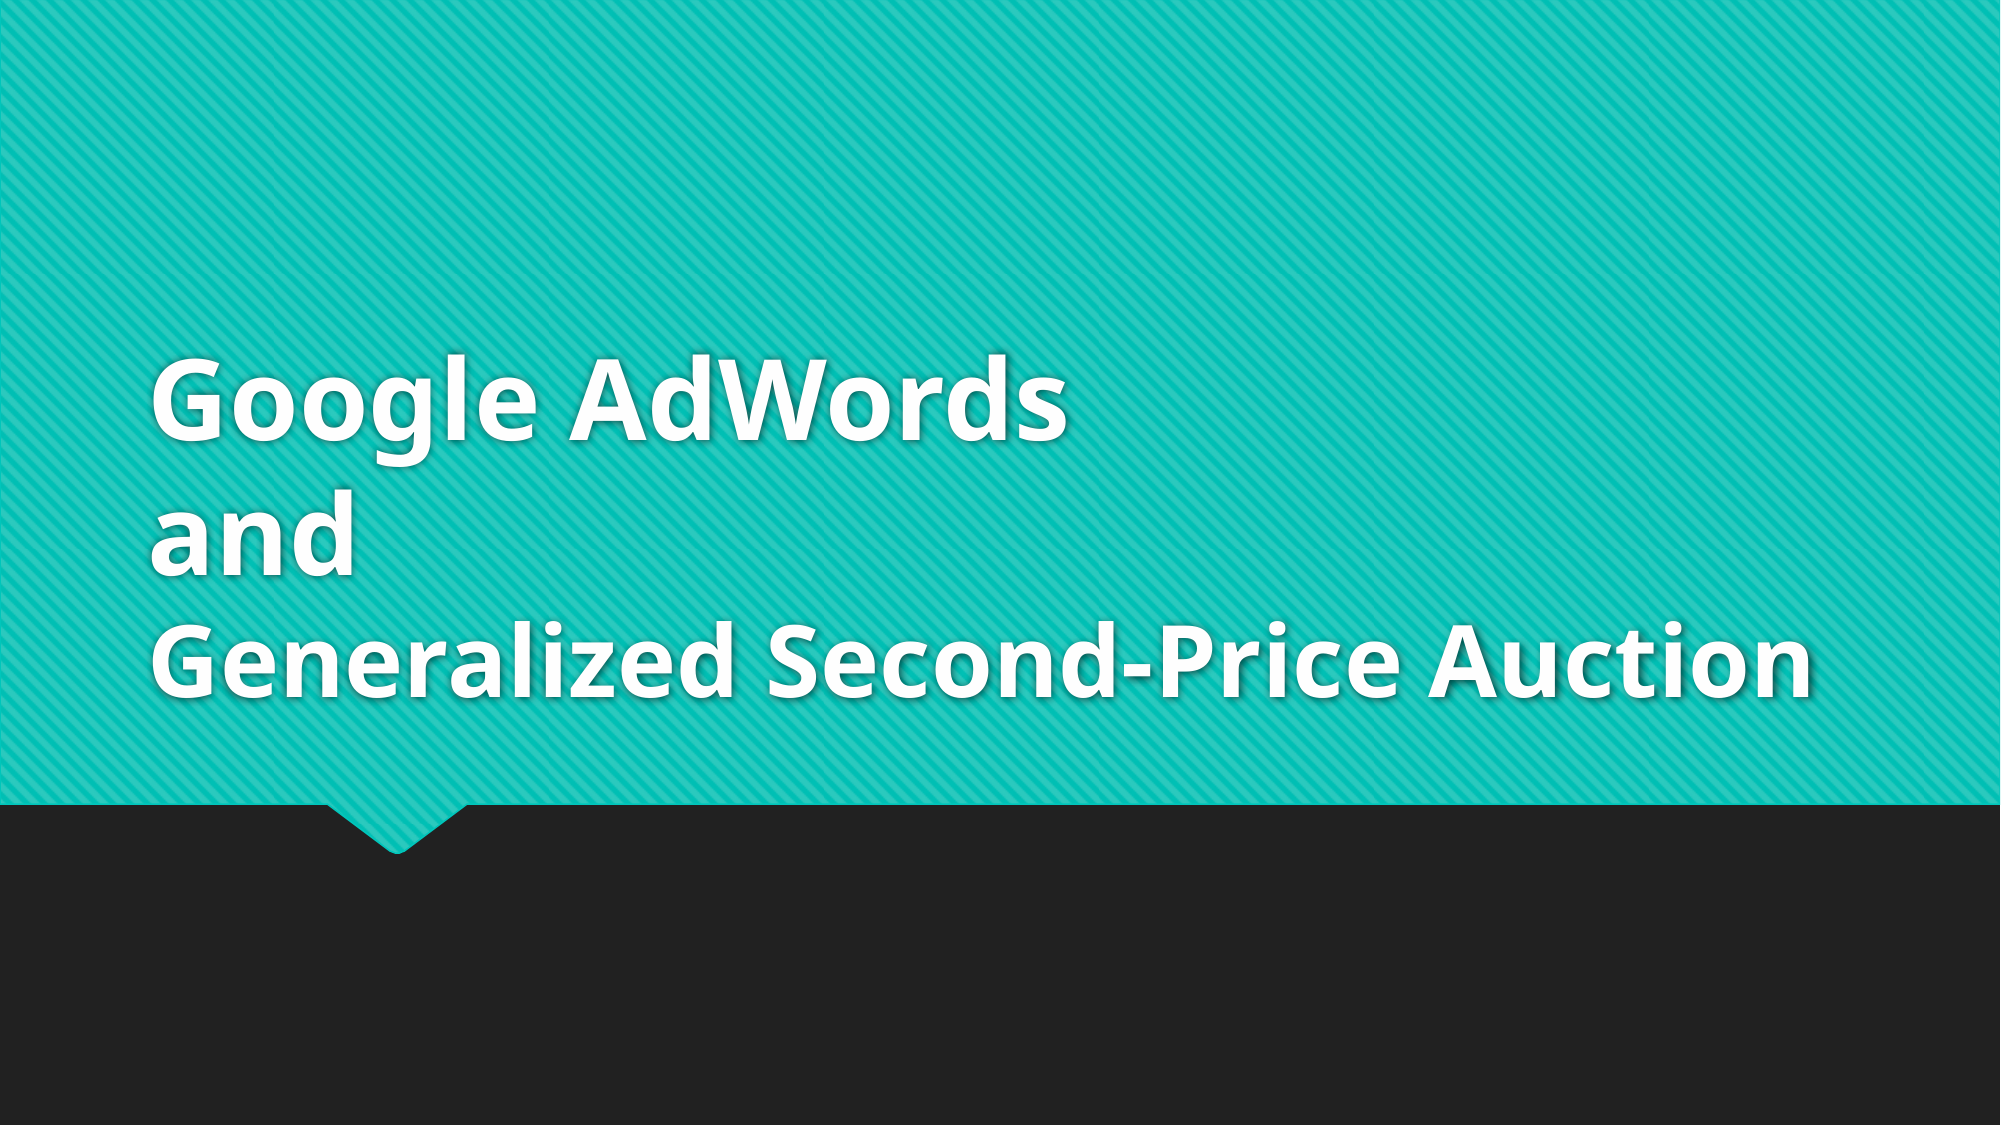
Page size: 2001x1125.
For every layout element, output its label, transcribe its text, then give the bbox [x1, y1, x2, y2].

title Google AdWords and Generalized Second-Price Auction [132, 237, 1868, 726]
